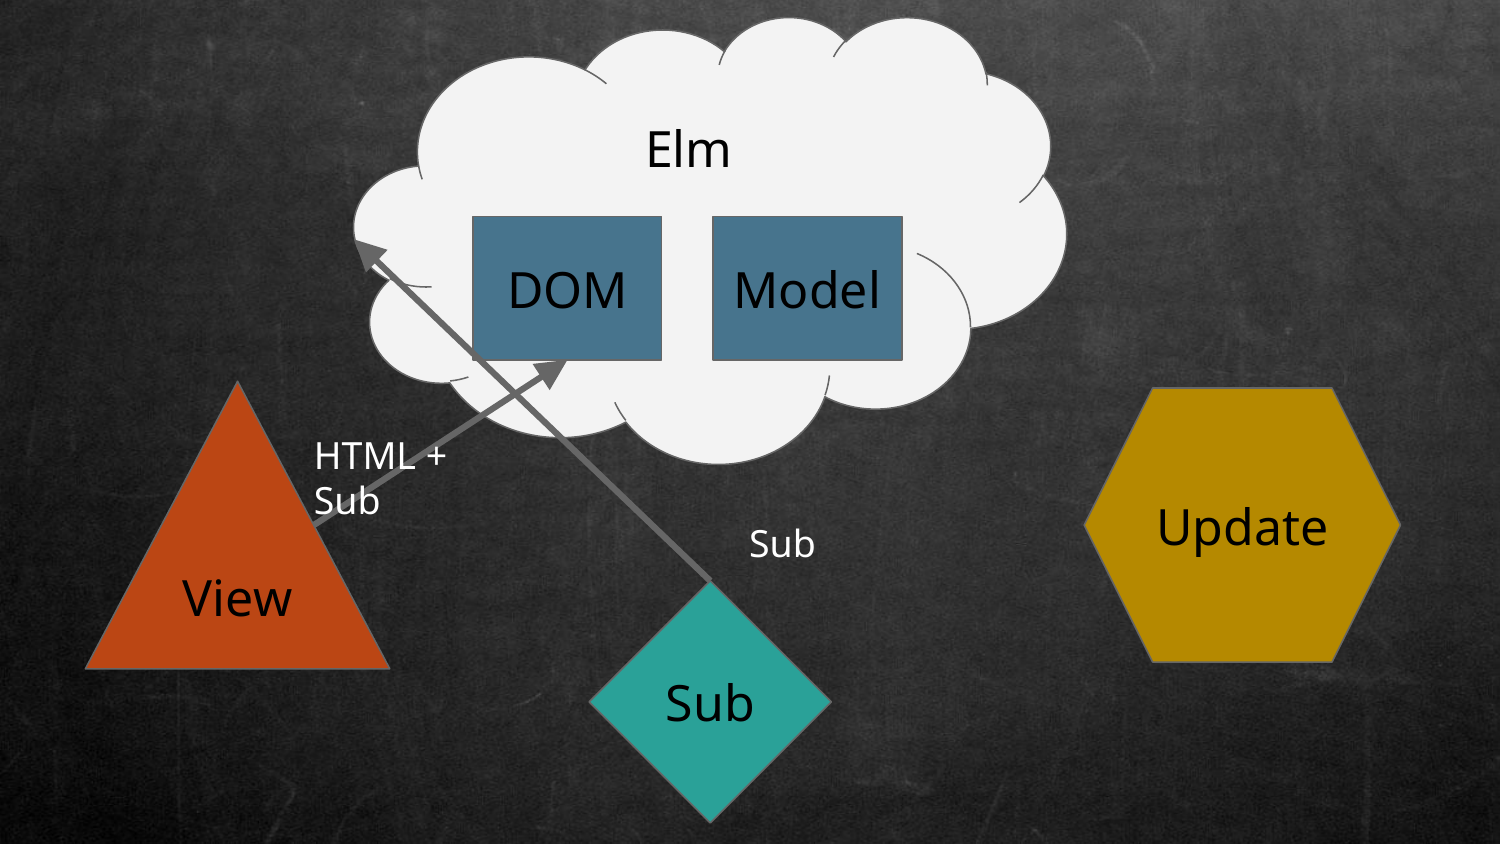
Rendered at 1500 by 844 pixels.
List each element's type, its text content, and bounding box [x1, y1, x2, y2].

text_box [313, 359, 568, 526]
text_box Sub [734, 505, 832, 581]
text_box Update [1084, 387, 1401, 663]
text_box DOM [472, 216, 662, 360]
text_box HTML + Sub [298, 417, 308, 493]
picture [0, 0, 1500, 844]
text_box Sub [589, 583, 832, 823]
text_box [353, 17, 1067, 465]
text_box Model [713, 216, 902, 360]
text_box View [85, 381, 390, 669]
text_box Elm [630, 102, 774, 178]
